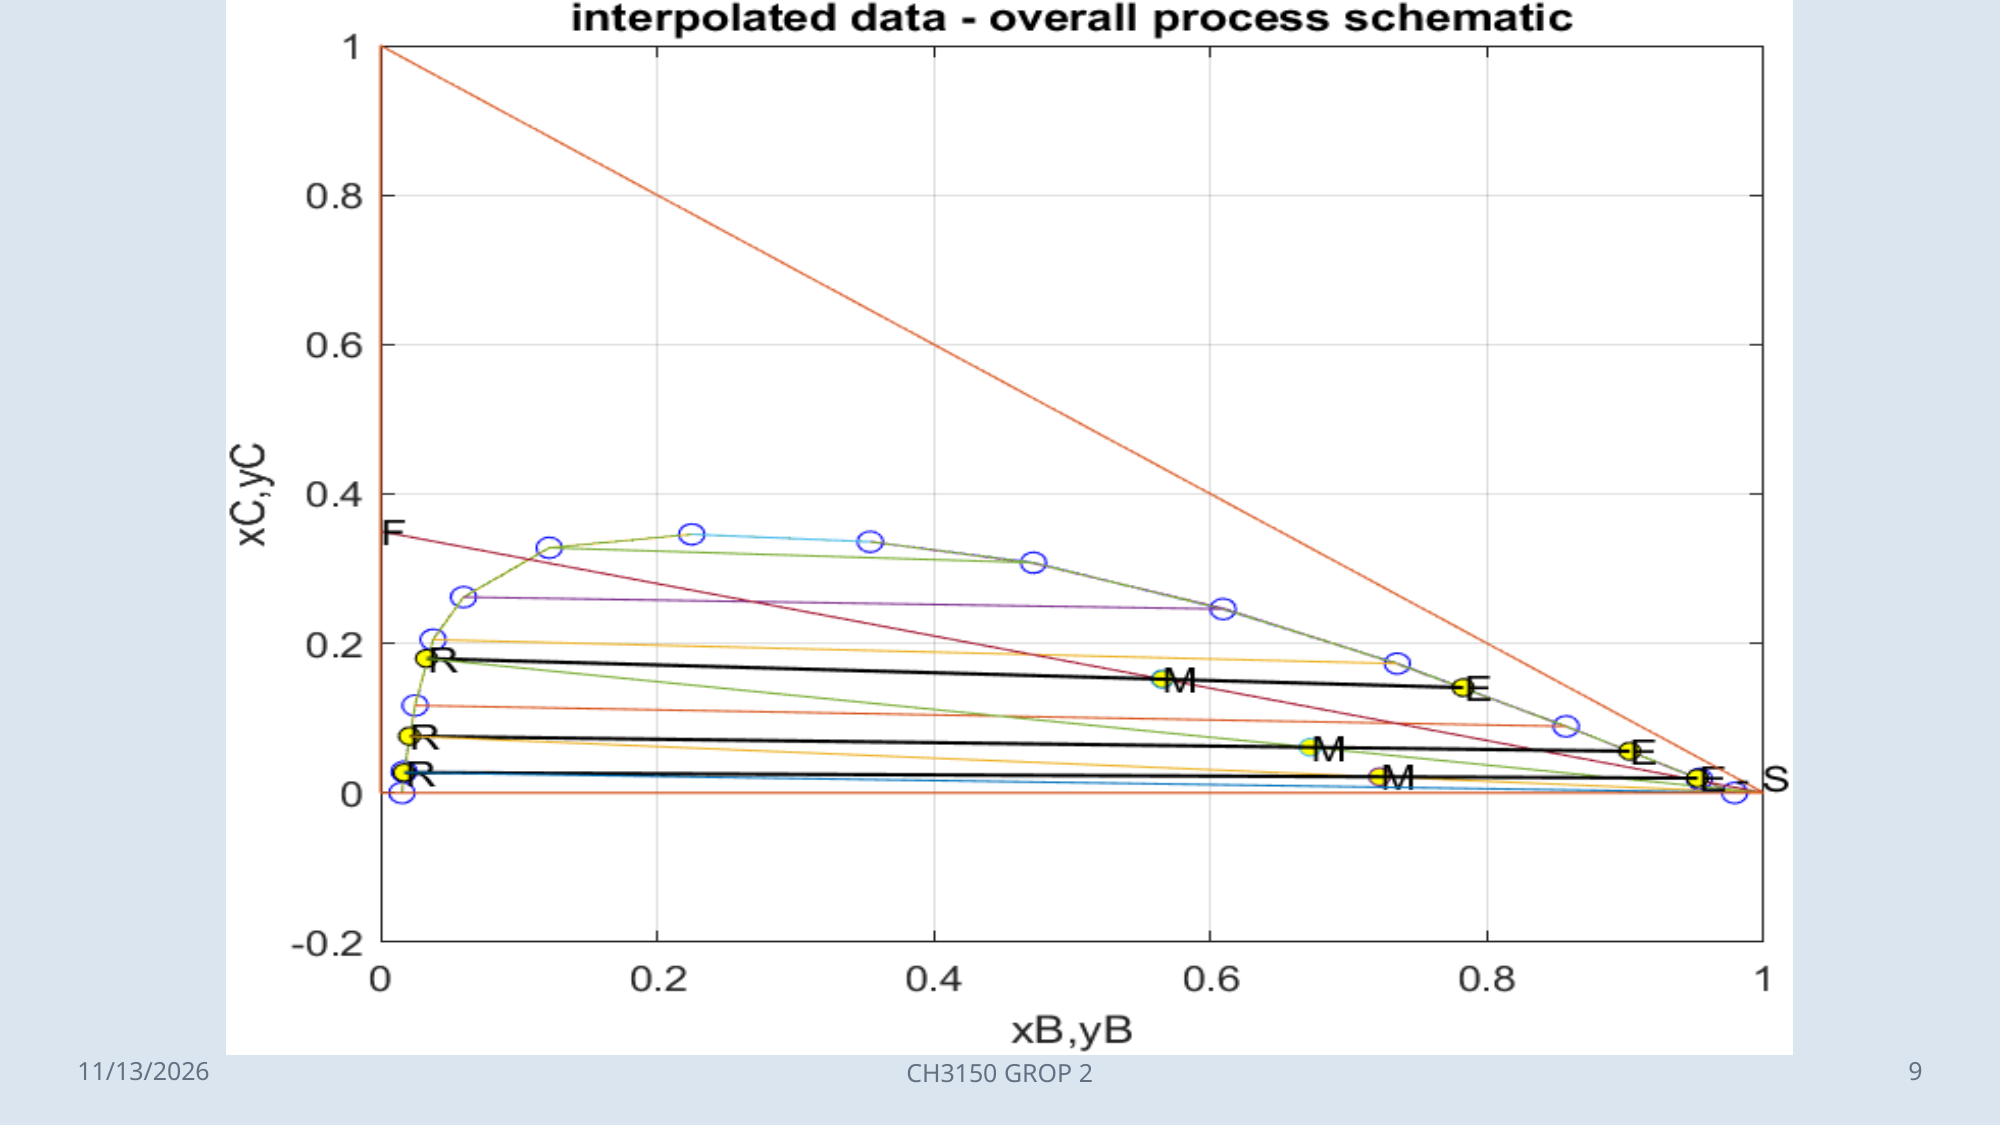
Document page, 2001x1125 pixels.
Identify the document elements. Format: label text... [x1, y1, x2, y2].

picture [226, 0, 1793, 1055]
footer CH3150 GROP 2 [662, 1055, 1338, 1103]
slide_number 9 [1674, 1042, 1938, 1103]
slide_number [62, 1042, 513, 1103]
